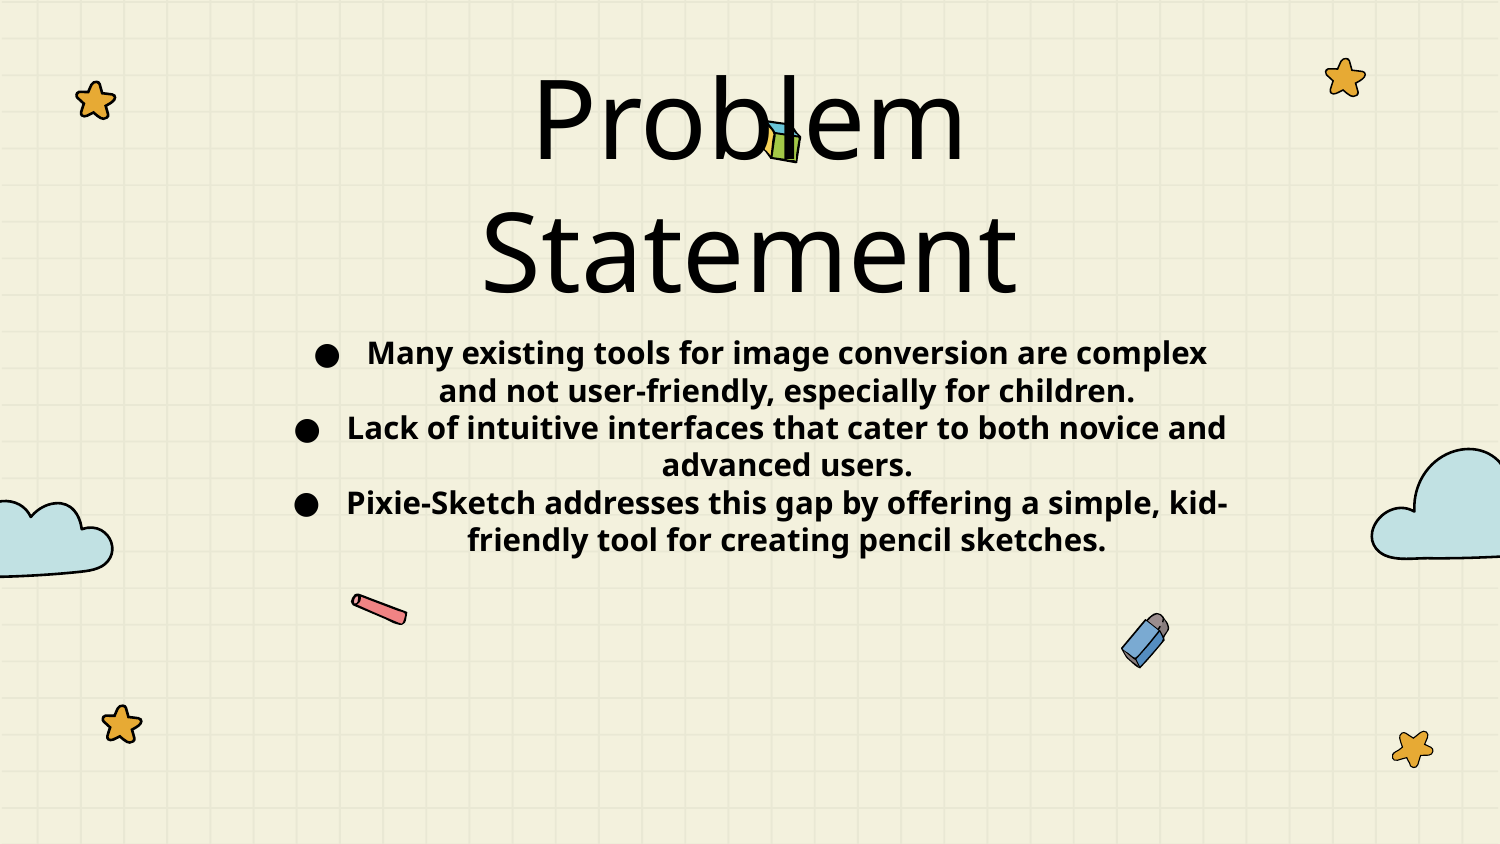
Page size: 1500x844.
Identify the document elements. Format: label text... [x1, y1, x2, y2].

title Problem Statement [372, 34, 1128, 187]
list Many existing tools for image conversion are complex and not user-friendly, especially for children. Lack of intuitive interfaces that cater to both novice and advanced users. Pixie-Sketch addresses this gap by offering a simple, kid-friendly tool for creating pencil sketches. [246, 318, 1254, 644]
